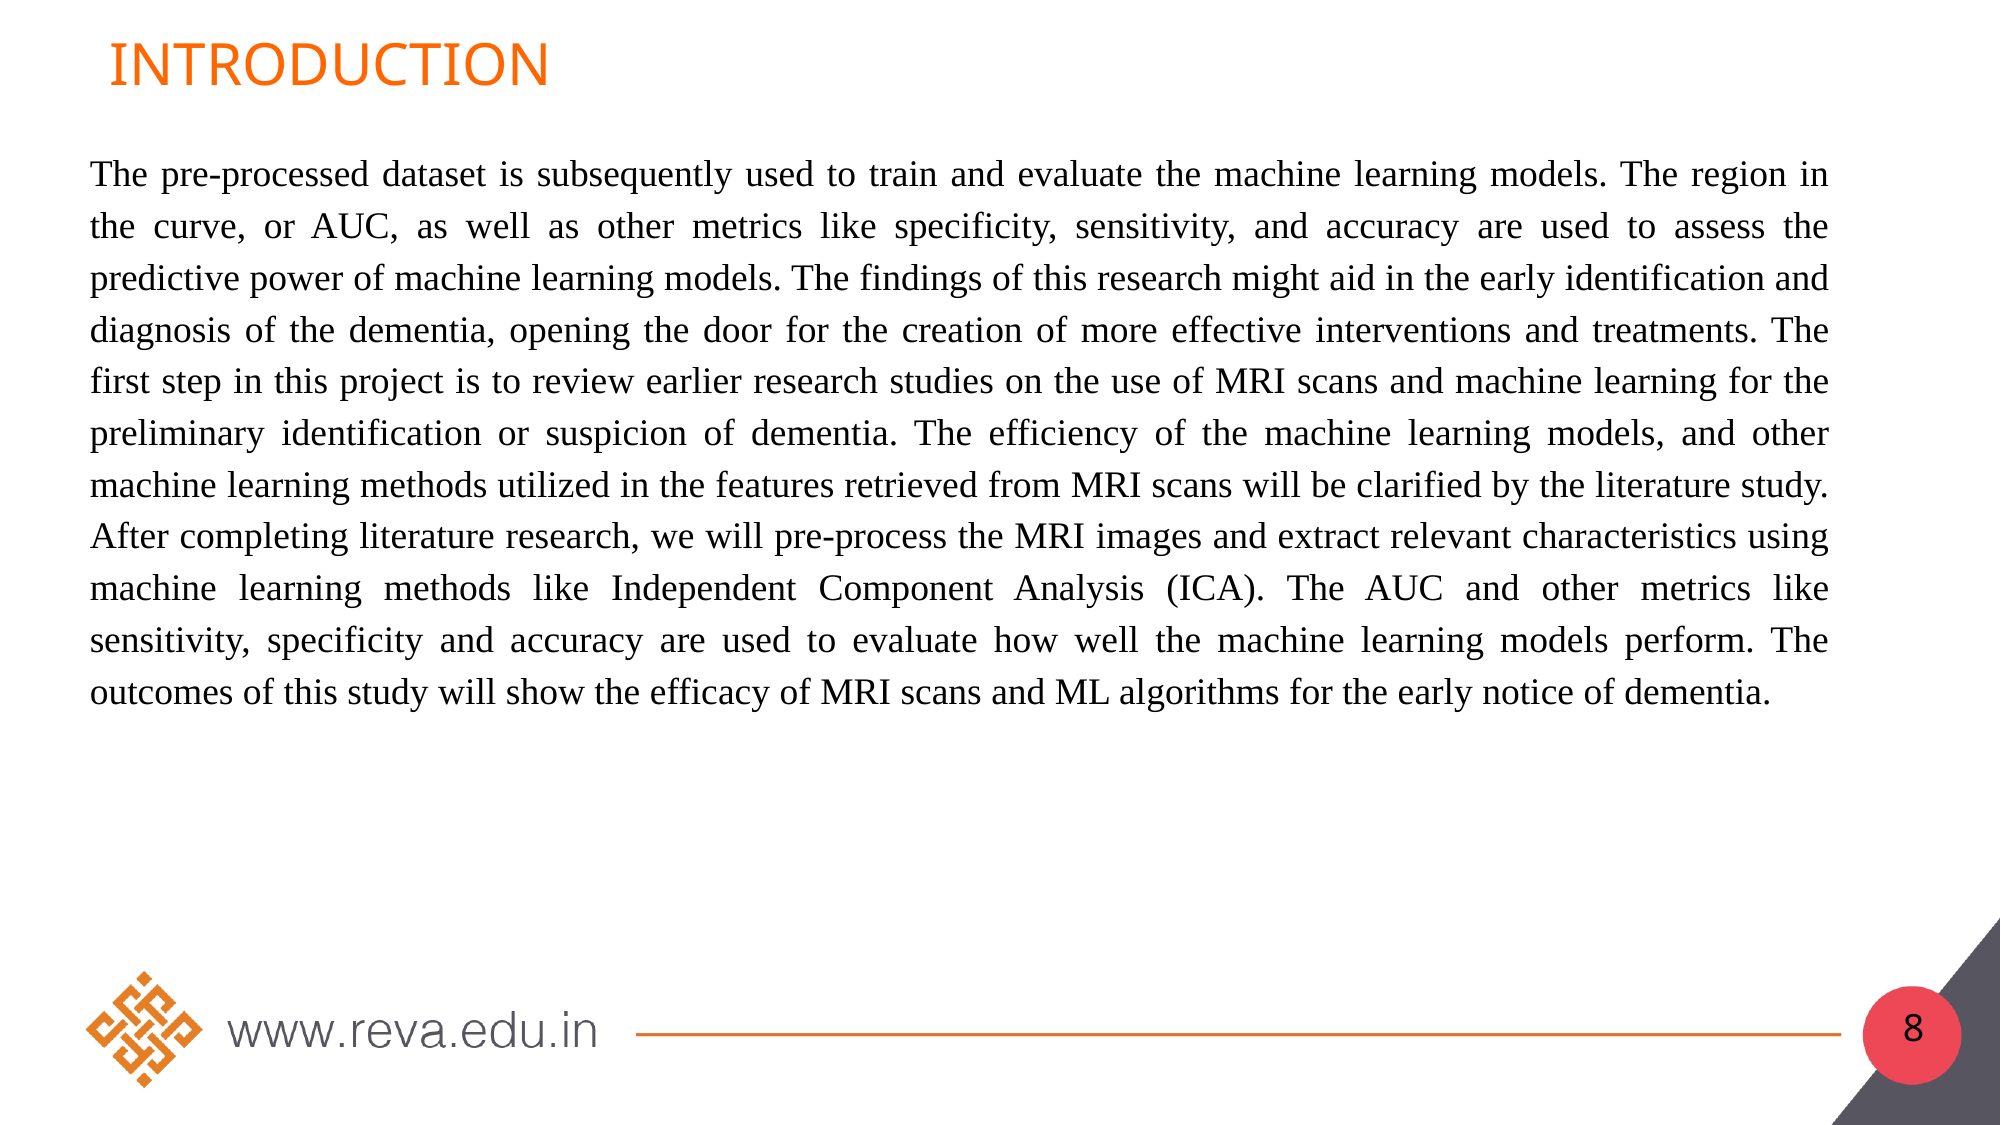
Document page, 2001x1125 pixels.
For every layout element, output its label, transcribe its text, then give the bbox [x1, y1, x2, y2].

title introduction [95, 0, 1114, 135]
picture [0, 0, 2000, 1125]
slide_number 8 [1864, 999, 1963, 1060]
list The pre-processed dataset is subsequently used to train and evaluate the machine learning models. The region in the curve, or AUC, as well as other metrics like specificity, sensitivity, and accuracy are used to assess the predictive power of machine learning models. The findings of this research might aid in the early identification and diagnosis of the dementia, opening the door for the creation of more effective interventions and treatments. The first step in this project is to review earlier research studies on the use of MRI scans and machine learning for the preliminary identification or suspicion of dementia. The efficiency of the machine learning models, and other machine learning methods utilized in the features retrieved from MRI scans will be clarified by the literature study. After completing literature research, we will pre-process the MRI images and extract relevant characteristics using machine learning methods like Independent Component Analysis (ICA). The AUC and other metrics like sensitivity, specificity and accuracy are used to evaluate how well the machine learning models perform. The outcomes of this study will show the efficacy of MRI scans and ML algorithms for the early notice of dementia. [75, 135, 1847, 844]
